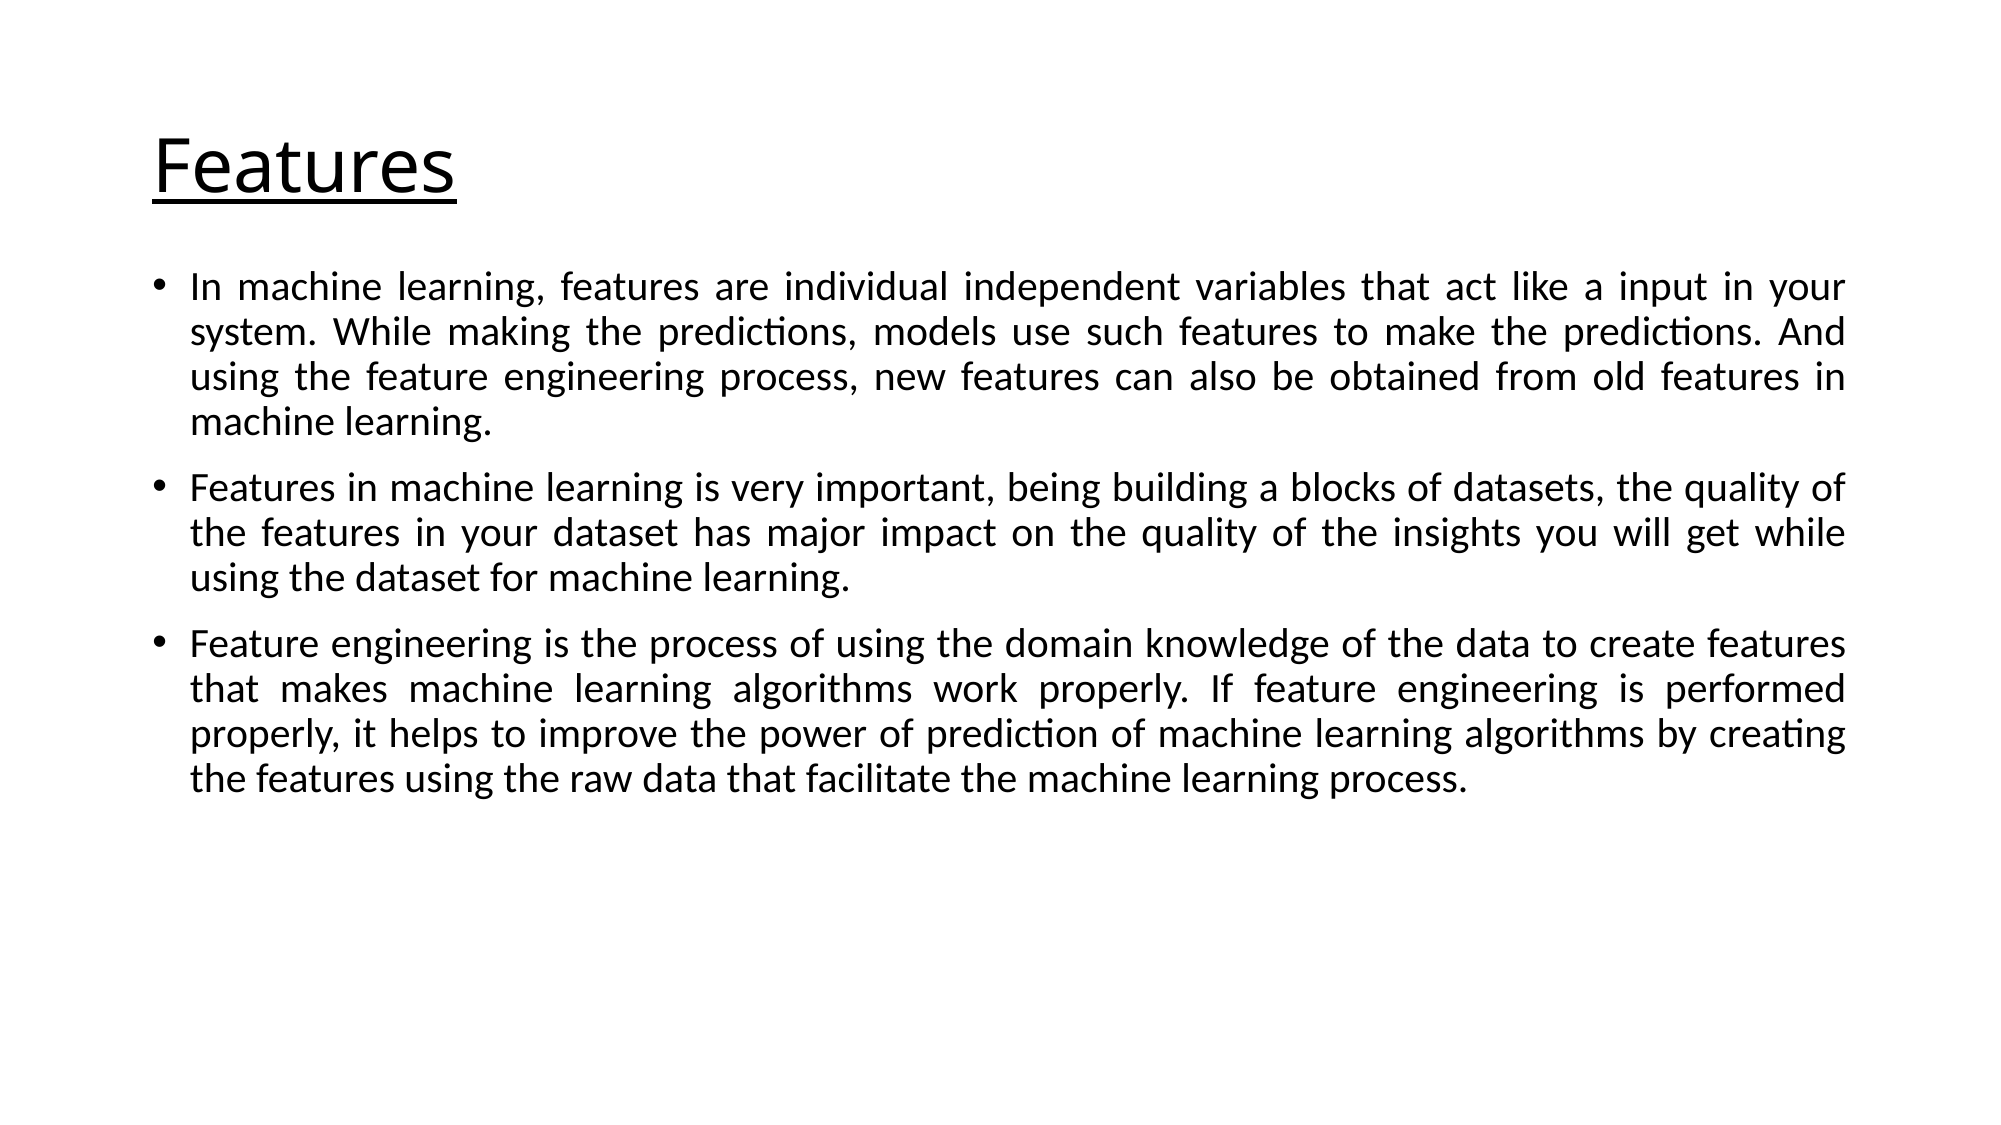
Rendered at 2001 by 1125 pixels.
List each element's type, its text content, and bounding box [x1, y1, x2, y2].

list In machine learning, features are individual independent variables that act like a input in your system. While making the predictions, models use such features to make the predictions. And using the feature engineering process, new features can also be obtained from old features in machine learning. Features in machine learning is very important, being building a blocks of datasets, the quality of the features in your dataset has major impact on the quality of the insights you will get while using the dataset for machine learning. Feature engineering is the process of using the domain knowledge of the data to create features that makes machine learning algorithms work properly. If feature engineering is performed properly, it helps to improve the power of prediction of machine learning algorithms by creating the features using the raw data that facilitate the machine learning process. [137, 256, 1863, 971]
title Features [137, 59, 1863, 256]
